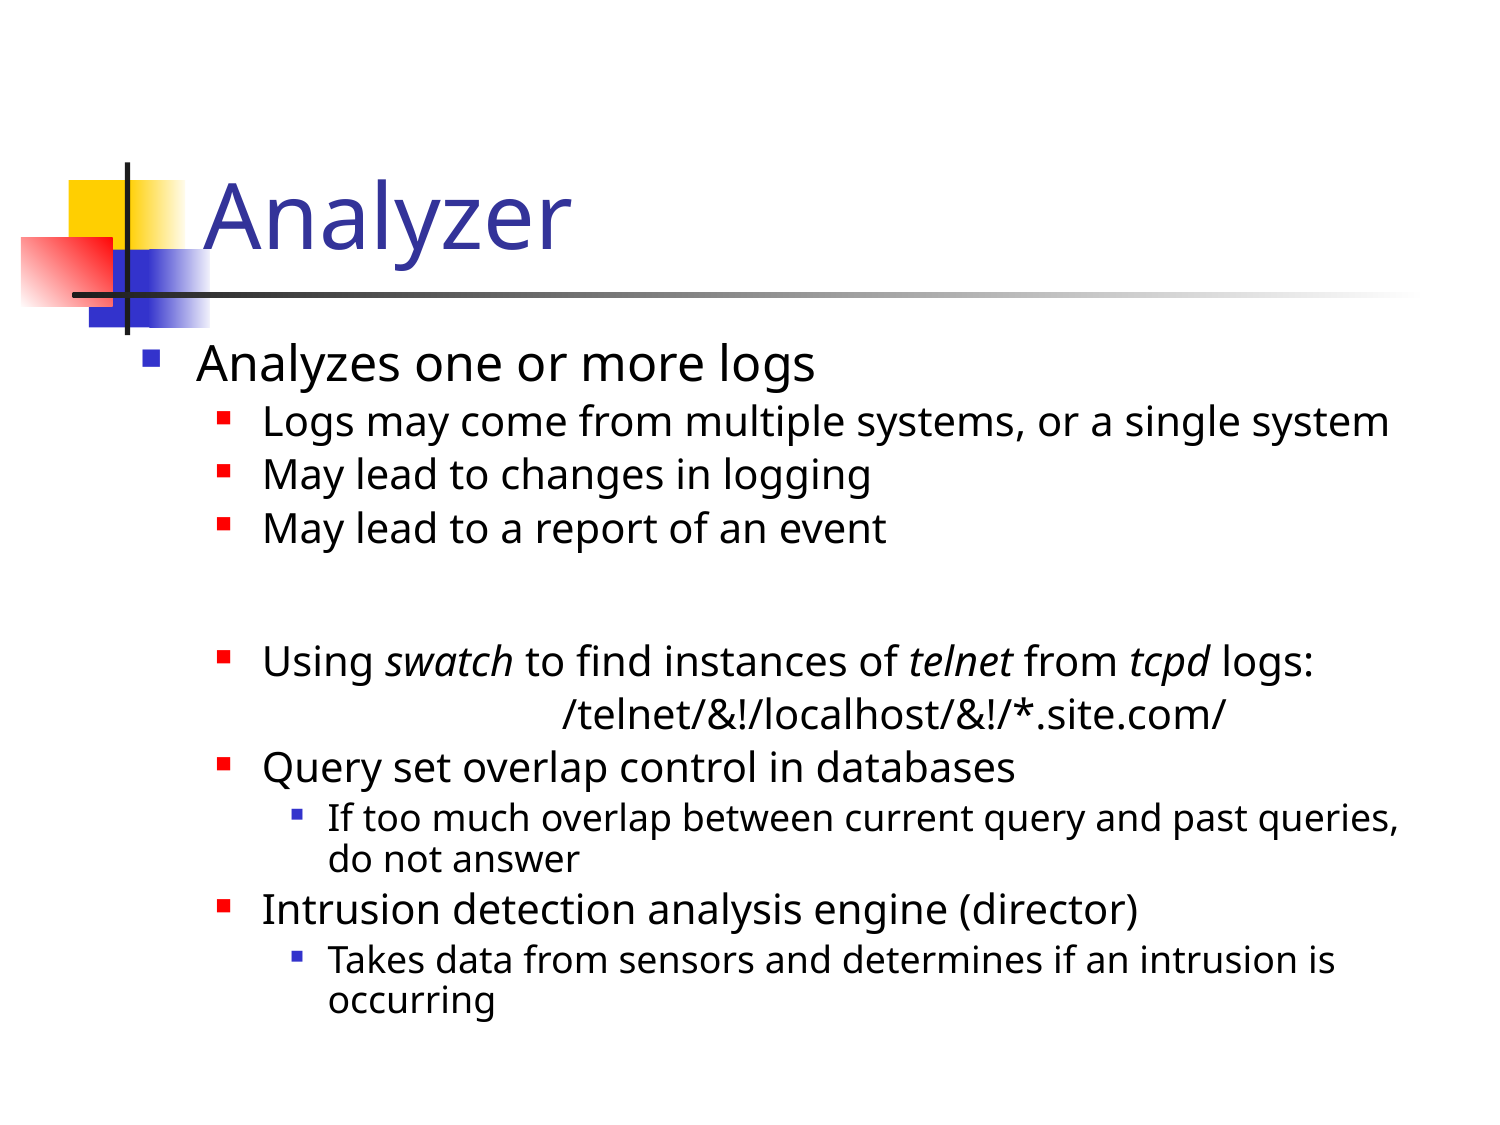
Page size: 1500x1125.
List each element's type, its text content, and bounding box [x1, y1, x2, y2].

list Analyzes one or more logs Logs may come from multiple systems, or a single system May lead to changes in logging May lead to a report of an event Using swatch to find instances of telnet from tcpd logs: /telnet/&!/localhost/&!/*.site.com/ Query set overlap control in databases If too much overlap between current query and past queries, do not answer Intrusion detection analysis engine (director) Takes data from sensors and determines if an intrusion is occurring [124, 330, 1470, 1038]
title Analyzer [188, 34, 1468, 276]
